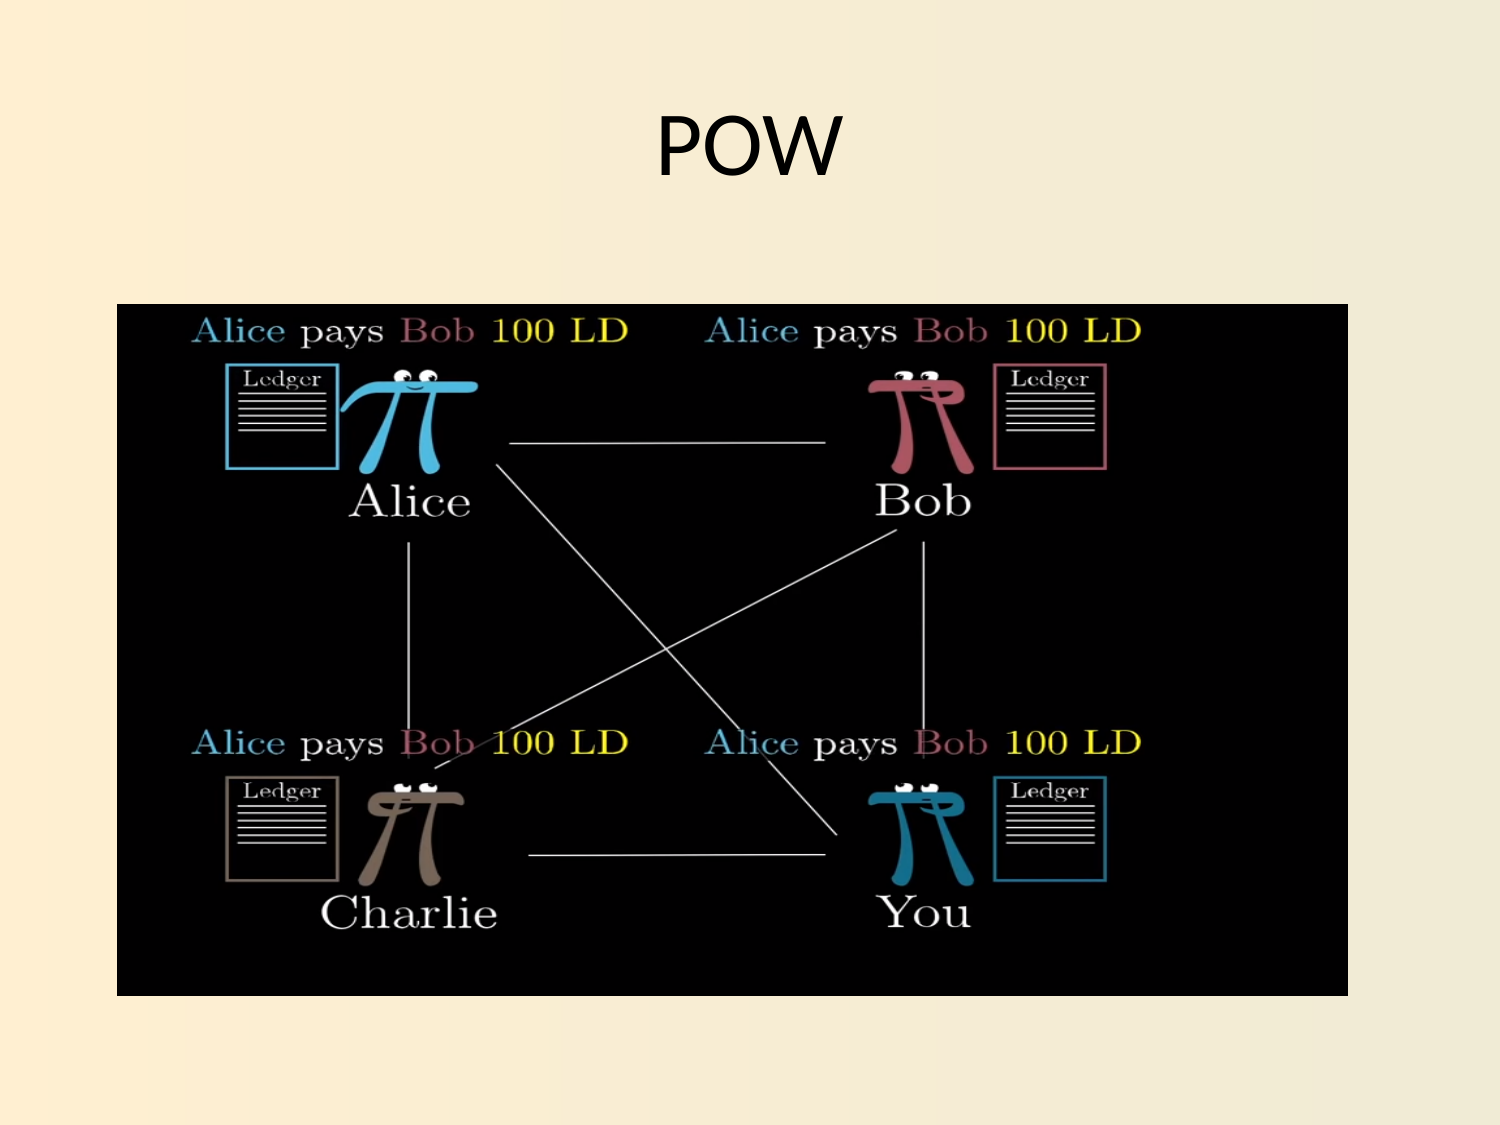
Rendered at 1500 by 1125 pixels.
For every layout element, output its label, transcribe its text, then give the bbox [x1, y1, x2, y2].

picture [116, 304, 1348, 996]
title POW [75, 45, 1425, 233]
